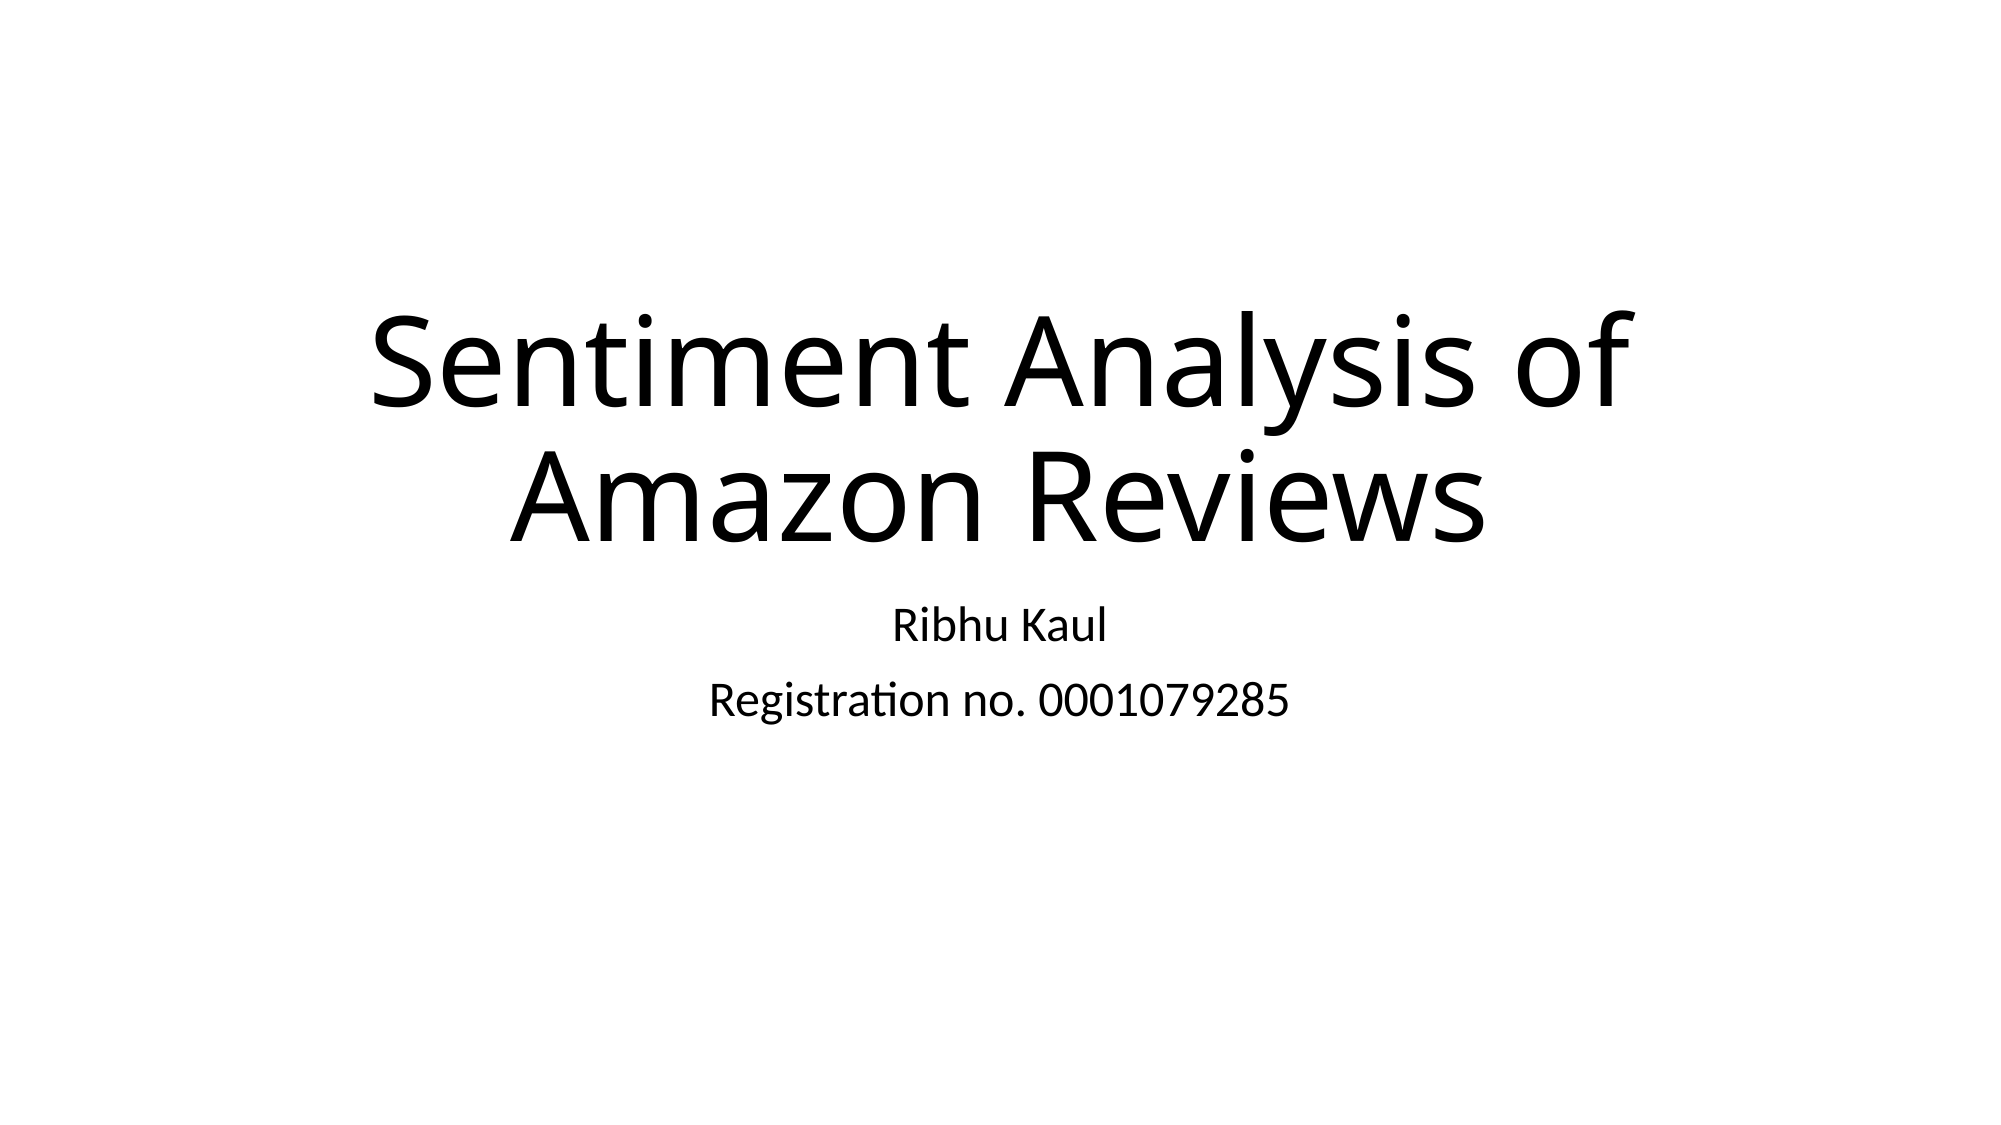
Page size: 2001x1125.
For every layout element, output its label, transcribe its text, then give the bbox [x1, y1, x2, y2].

title Sentiment Analysis of Amazon Reviews [249, 184, 1750, 576]
subtitle Ribhu Kaul Registration no. 0001079285 [249, 590, 1750, 863]
